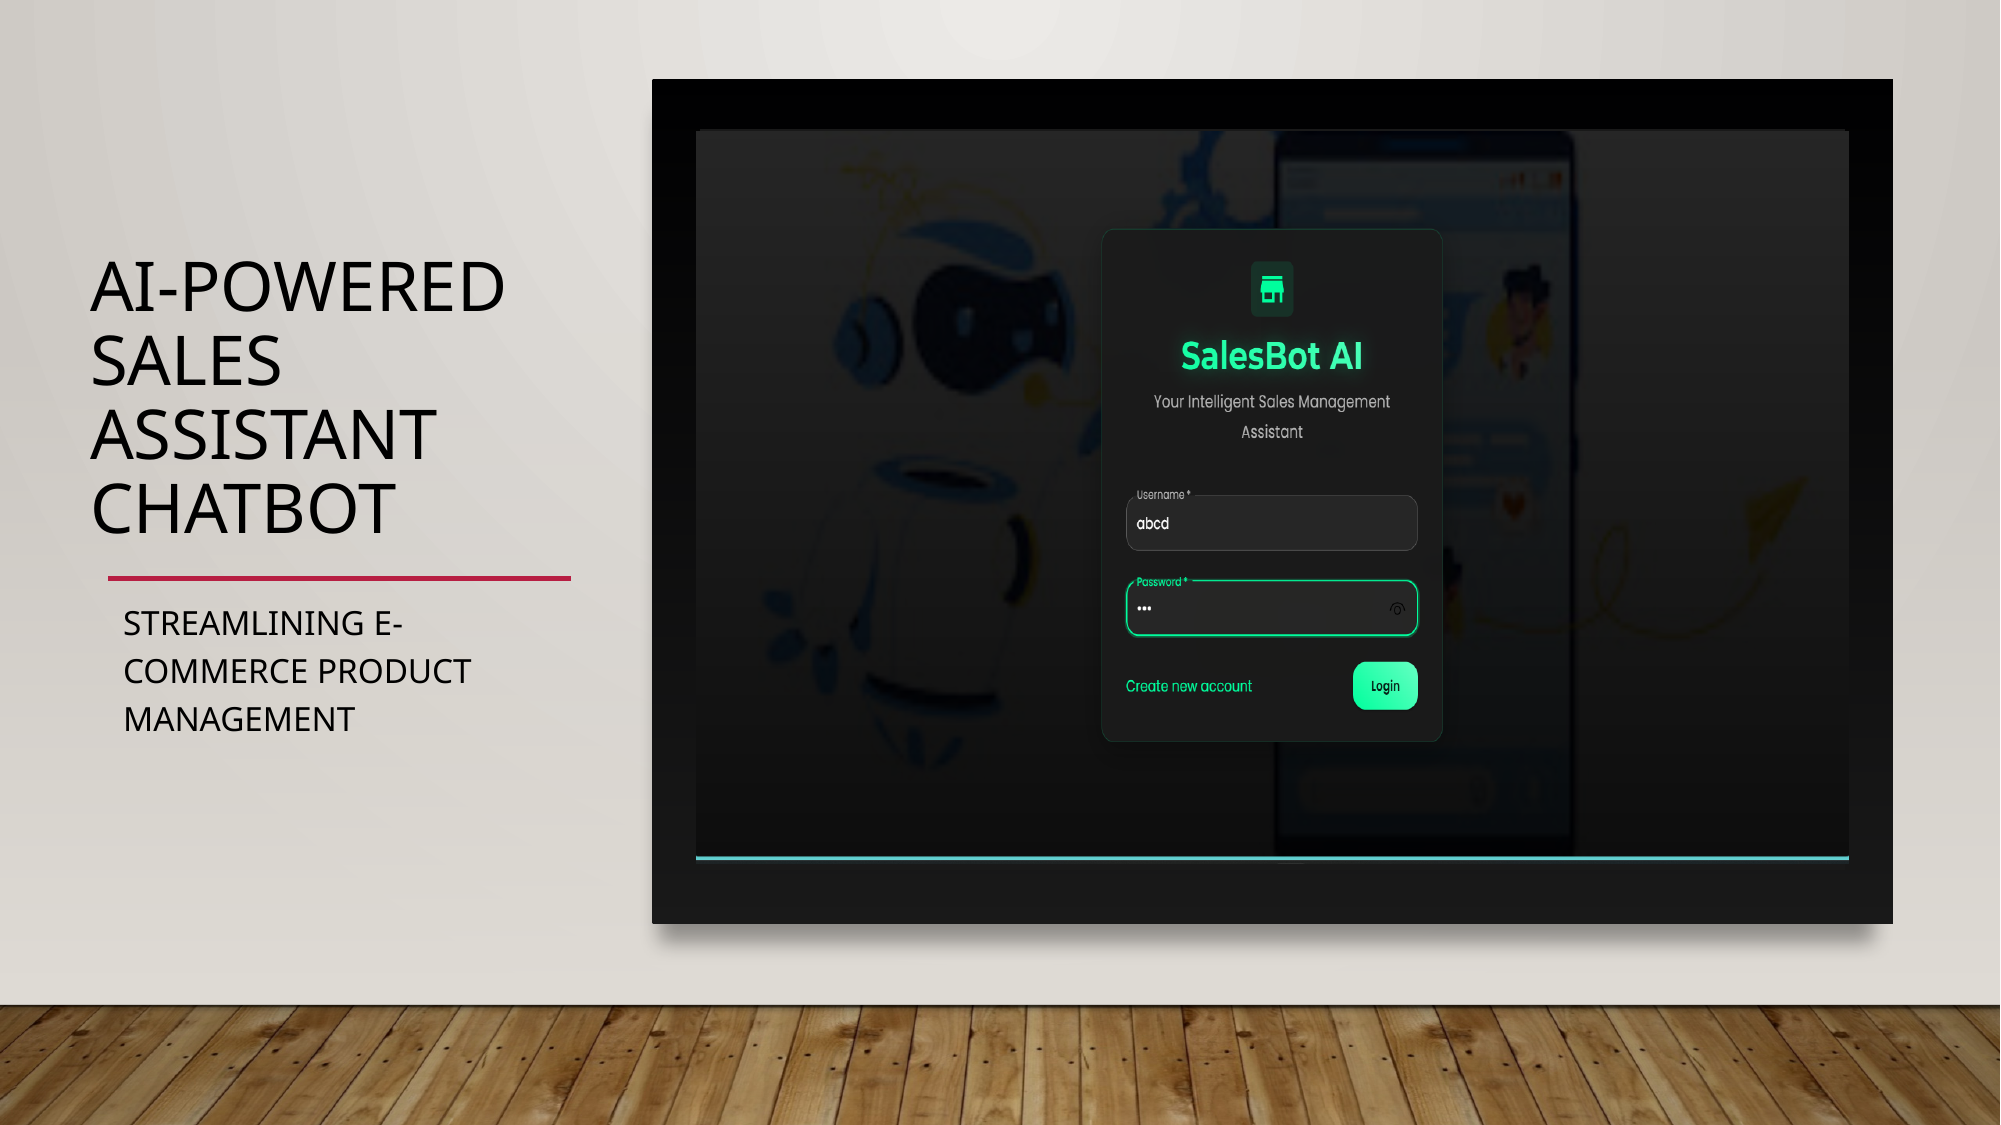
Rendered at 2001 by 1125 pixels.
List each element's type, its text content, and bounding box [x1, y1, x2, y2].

title AI-Powered Sales Assistant Chatbot [75, 103, 620, 549]
subtitle Streamlining E-commerce Product Management [108, 579, 601, 801]
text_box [652, 78, 1894, 924]
text_box [0, 0, 2000, 330]
picture [695, 131, 1849, 865]
text_box [0, 330, 2000, 1004]
picture [0, 1006, 2000, 1125]
